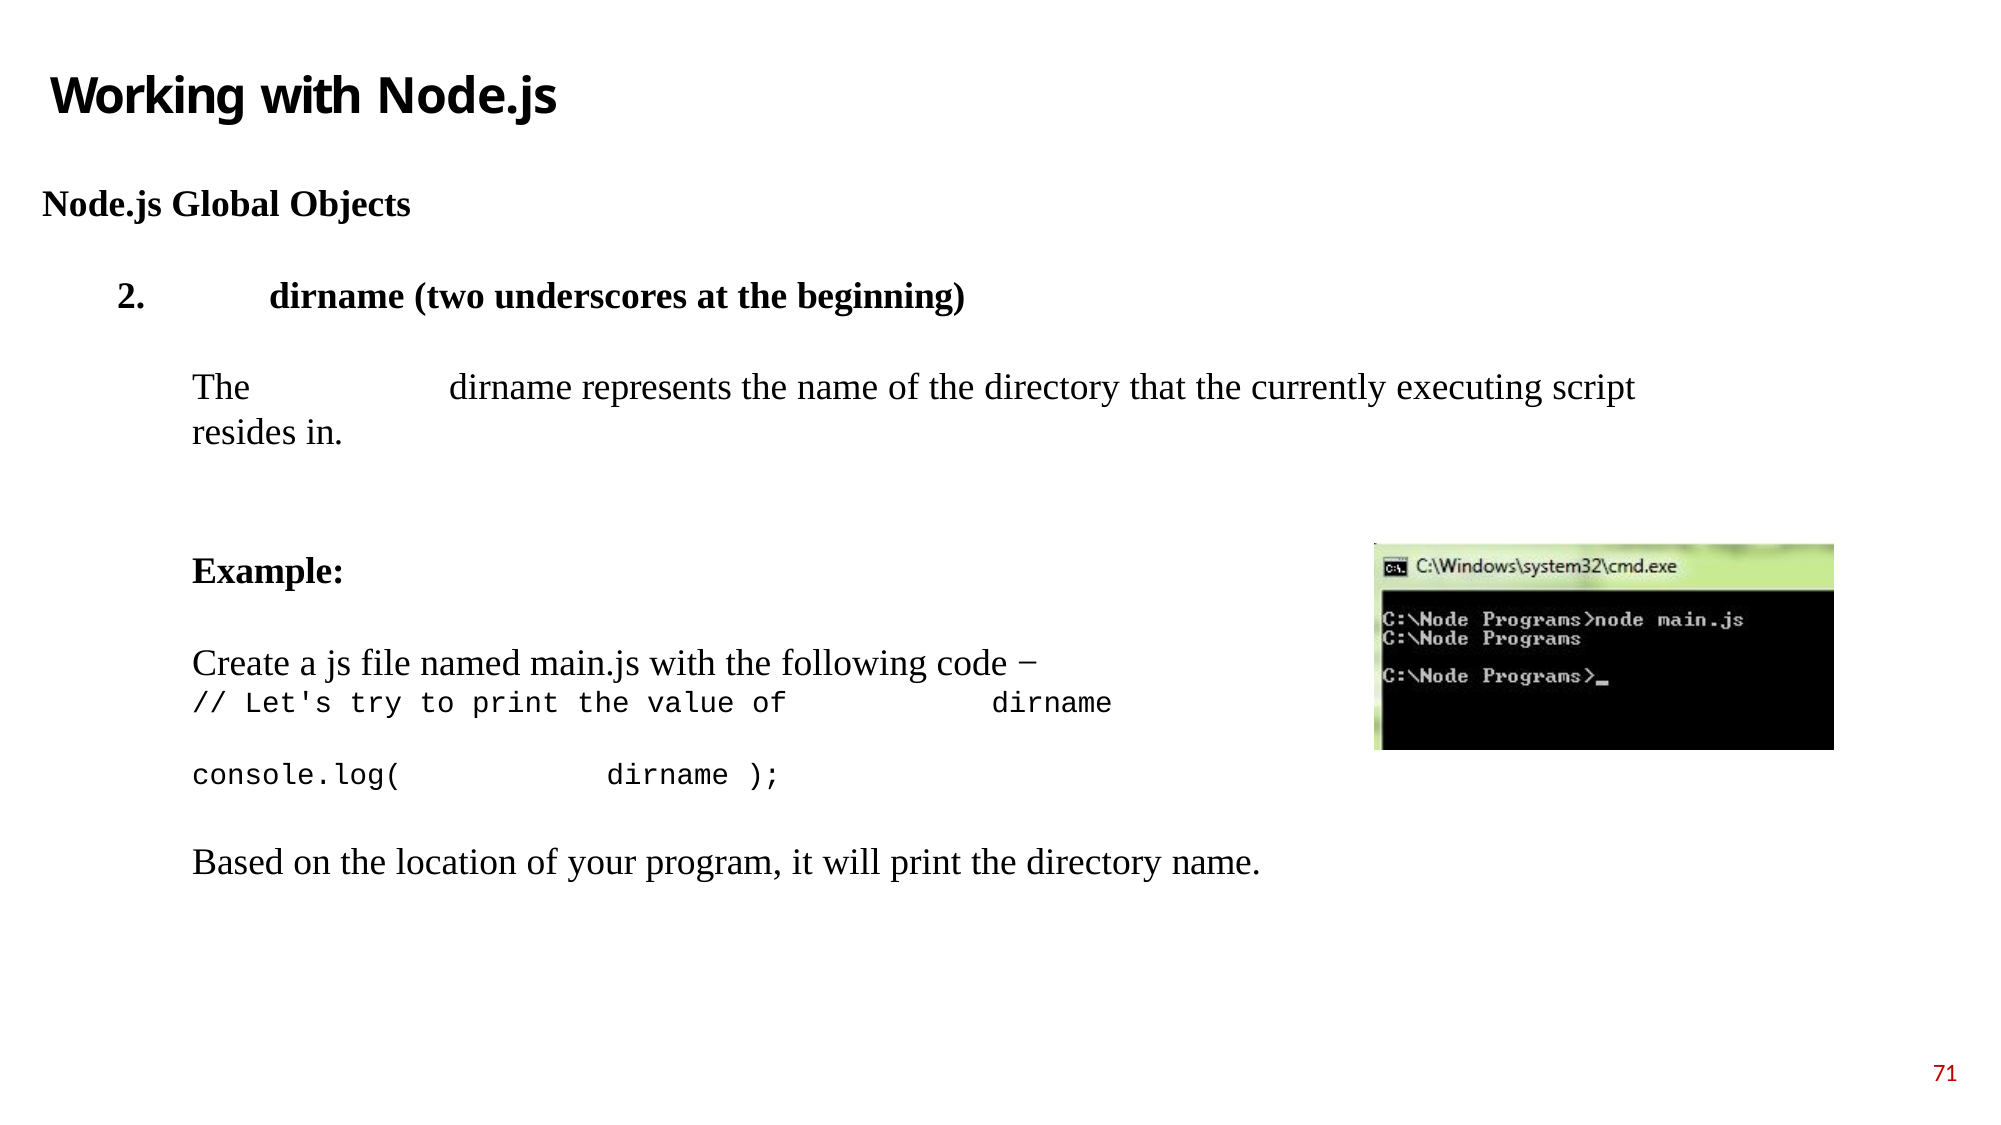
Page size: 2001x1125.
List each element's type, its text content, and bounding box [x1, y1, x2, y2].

picture [1374, 543, 1834, 750]
slide_number 71 [1914, 1060, 1967, 1125]
title Working with Node.js [48, 61, 560, 252]
text_box Node.js Global Objects 2. dirname (two underscores at the beginning) The dirname represents the name of the directory that the currently executing script resides in. Example: Create a js file named main.js with the following code − // Let's try to print the value of dirname console.log( dirname ); Based on the location of your program, it will print the directory name. [40, 176, 1644, 882]
